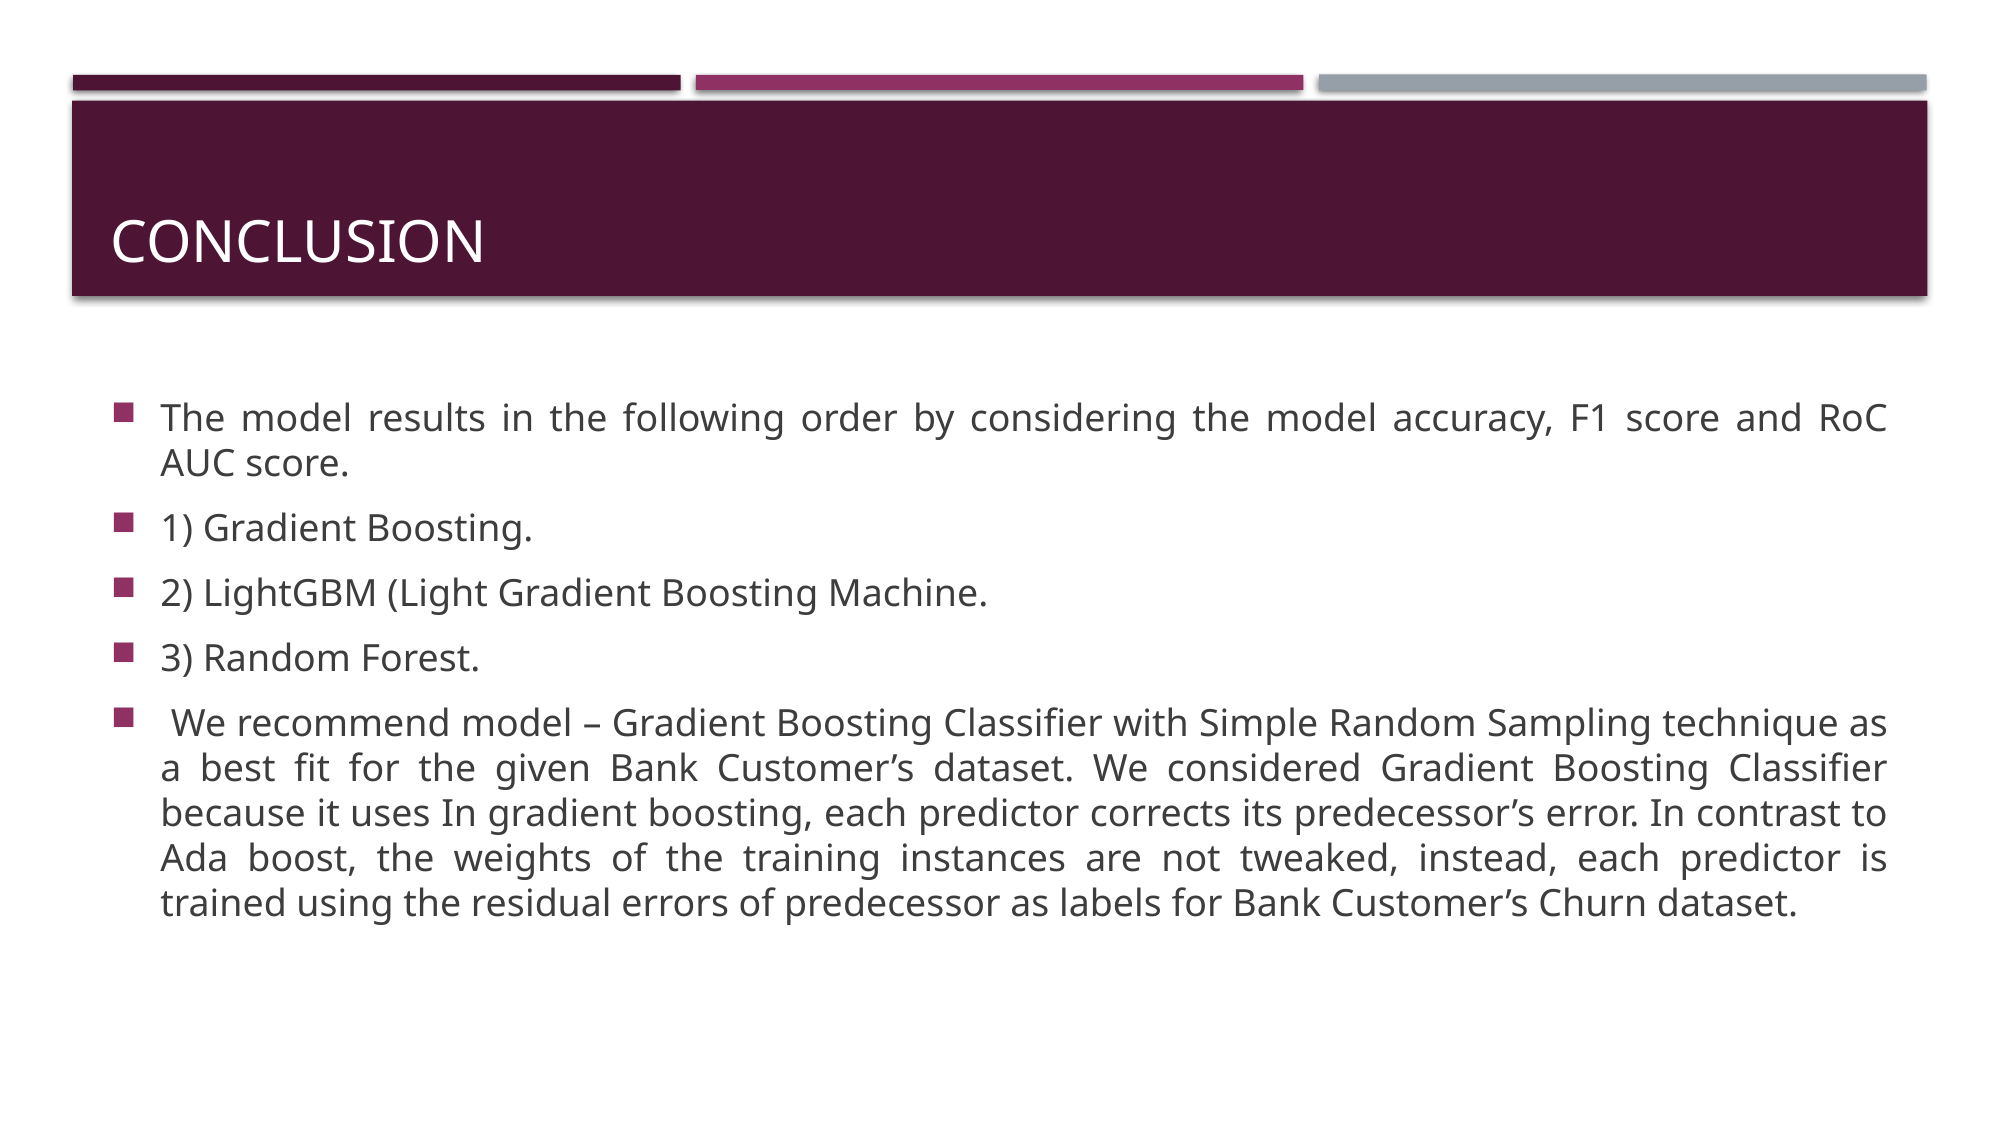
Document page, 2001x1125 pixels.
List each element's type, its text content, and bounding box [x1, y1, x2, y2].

list The model results in the following order by considering the model accuracy, F1 score and RoC AUC score. 1) Gradient Boosting. 2) LightGBM (Light Gradient Boosting Machine. 3) Random Forest. We recommend model – Gradient Boosting Classifier with Simple Random Sampling technique as a best fit for the given Bank Customer’s dataset. We considered Gradient Boosting Classifier because it uses In gradient boosting, each predictor corrects its predecessor’s error. In contrast to Ada boost, the weights of the training instances are not tweaked, instead, each predictor is trained using the residual errors of predecessor as labels for Bank Customer’s Churn dataset. [95, 357, 1905, 962]
title CONCLUSION [95, 115, 1905, 282]
